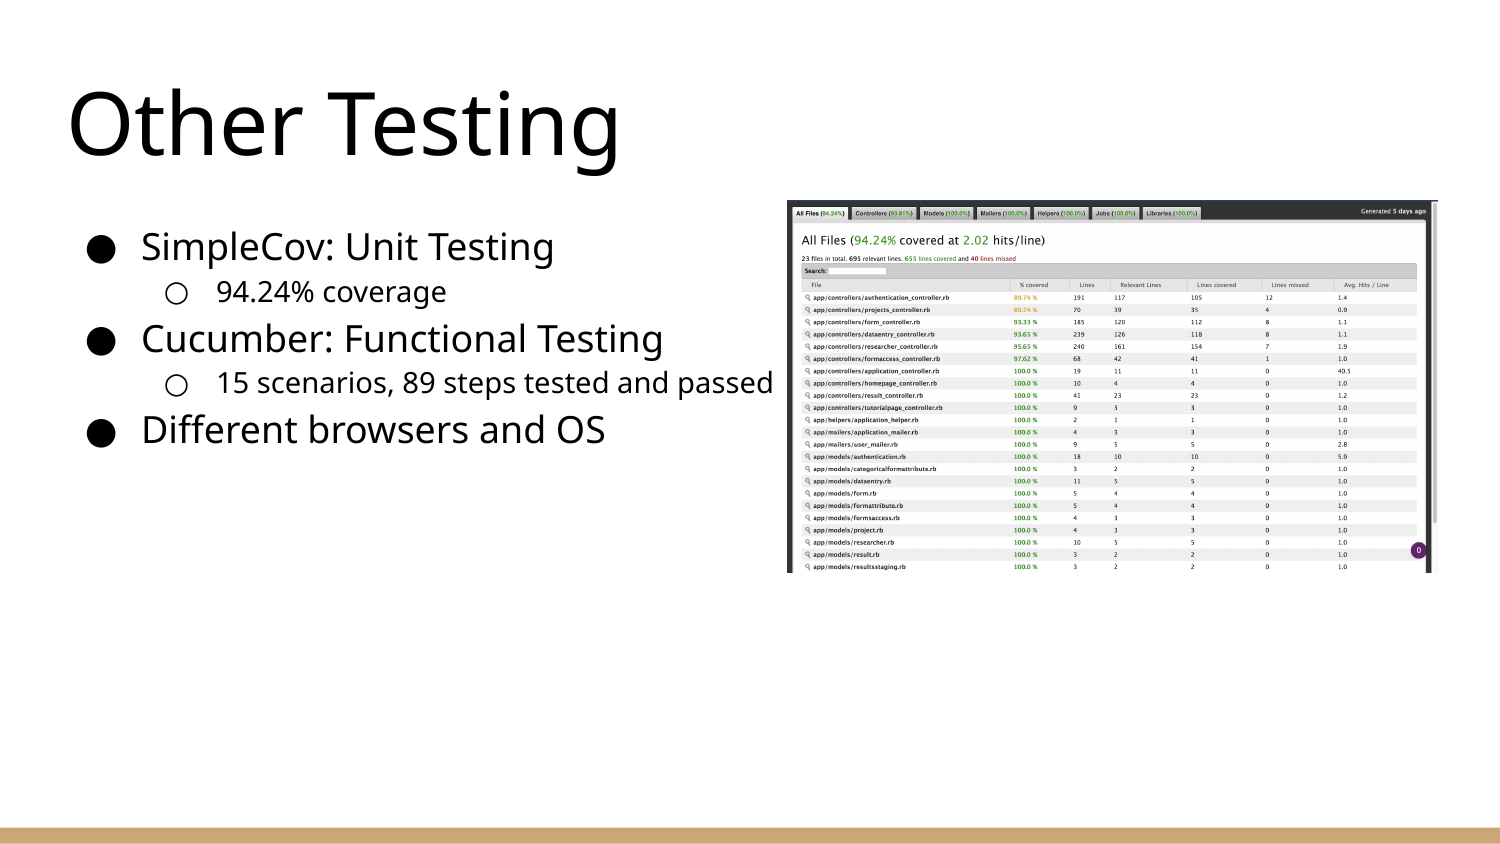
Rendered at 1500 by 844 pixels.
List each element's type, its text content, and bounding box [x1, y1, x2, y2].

title Other Testing [51, 51, 1449, 189]
list SimpleCov: Unit Testing 94.24% coverage Cucumber: Functional Testing 15 scenarios, 89 steps tested and passed Different browsers and OS [51, 200, 1449, 752]
picture [787, 200, 1438, 573]
